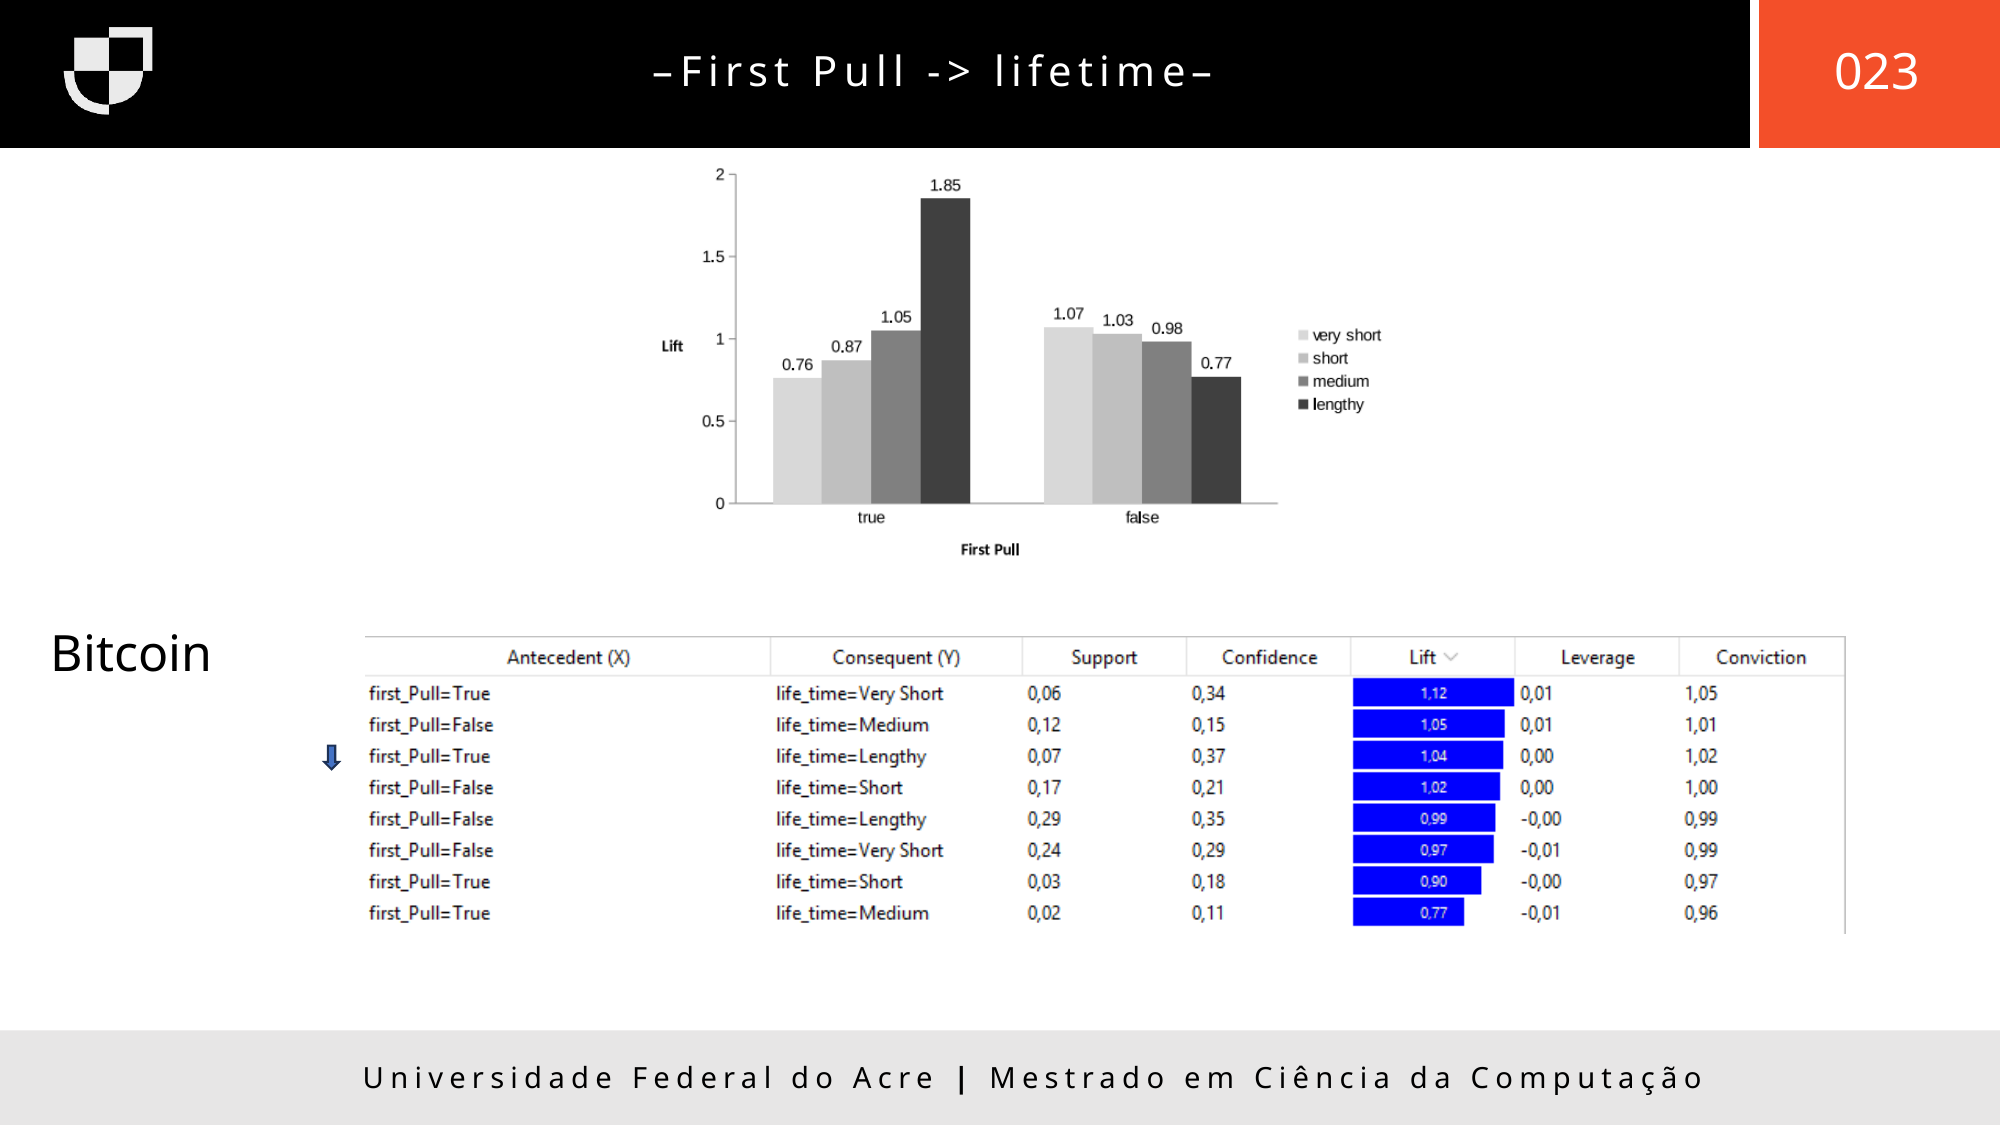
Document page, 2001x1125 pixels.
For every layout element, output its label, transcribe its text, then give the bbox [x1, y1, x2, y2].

text_box Universidade Federal do Acre | Mestrado em Ciência da Computação [348, 1052, 1718, 1103]
text_box –First Pull -> lifetime– [638, 37, 1246, 102]
picture [365, 636, 1846, 934]
text_box [0, 1029, 2000, 1125]
text_box [1753, 0, 2000, 149]
slide_number 023 [1816, 31, 1938, 116]
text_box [51, 614, 597, 746]
picture [62, 27, 153, 115]
text_box [321, 746, 342, 771]
picture [662, 163, 1403, 572]
text_box [0, 0, 1753, 149]
